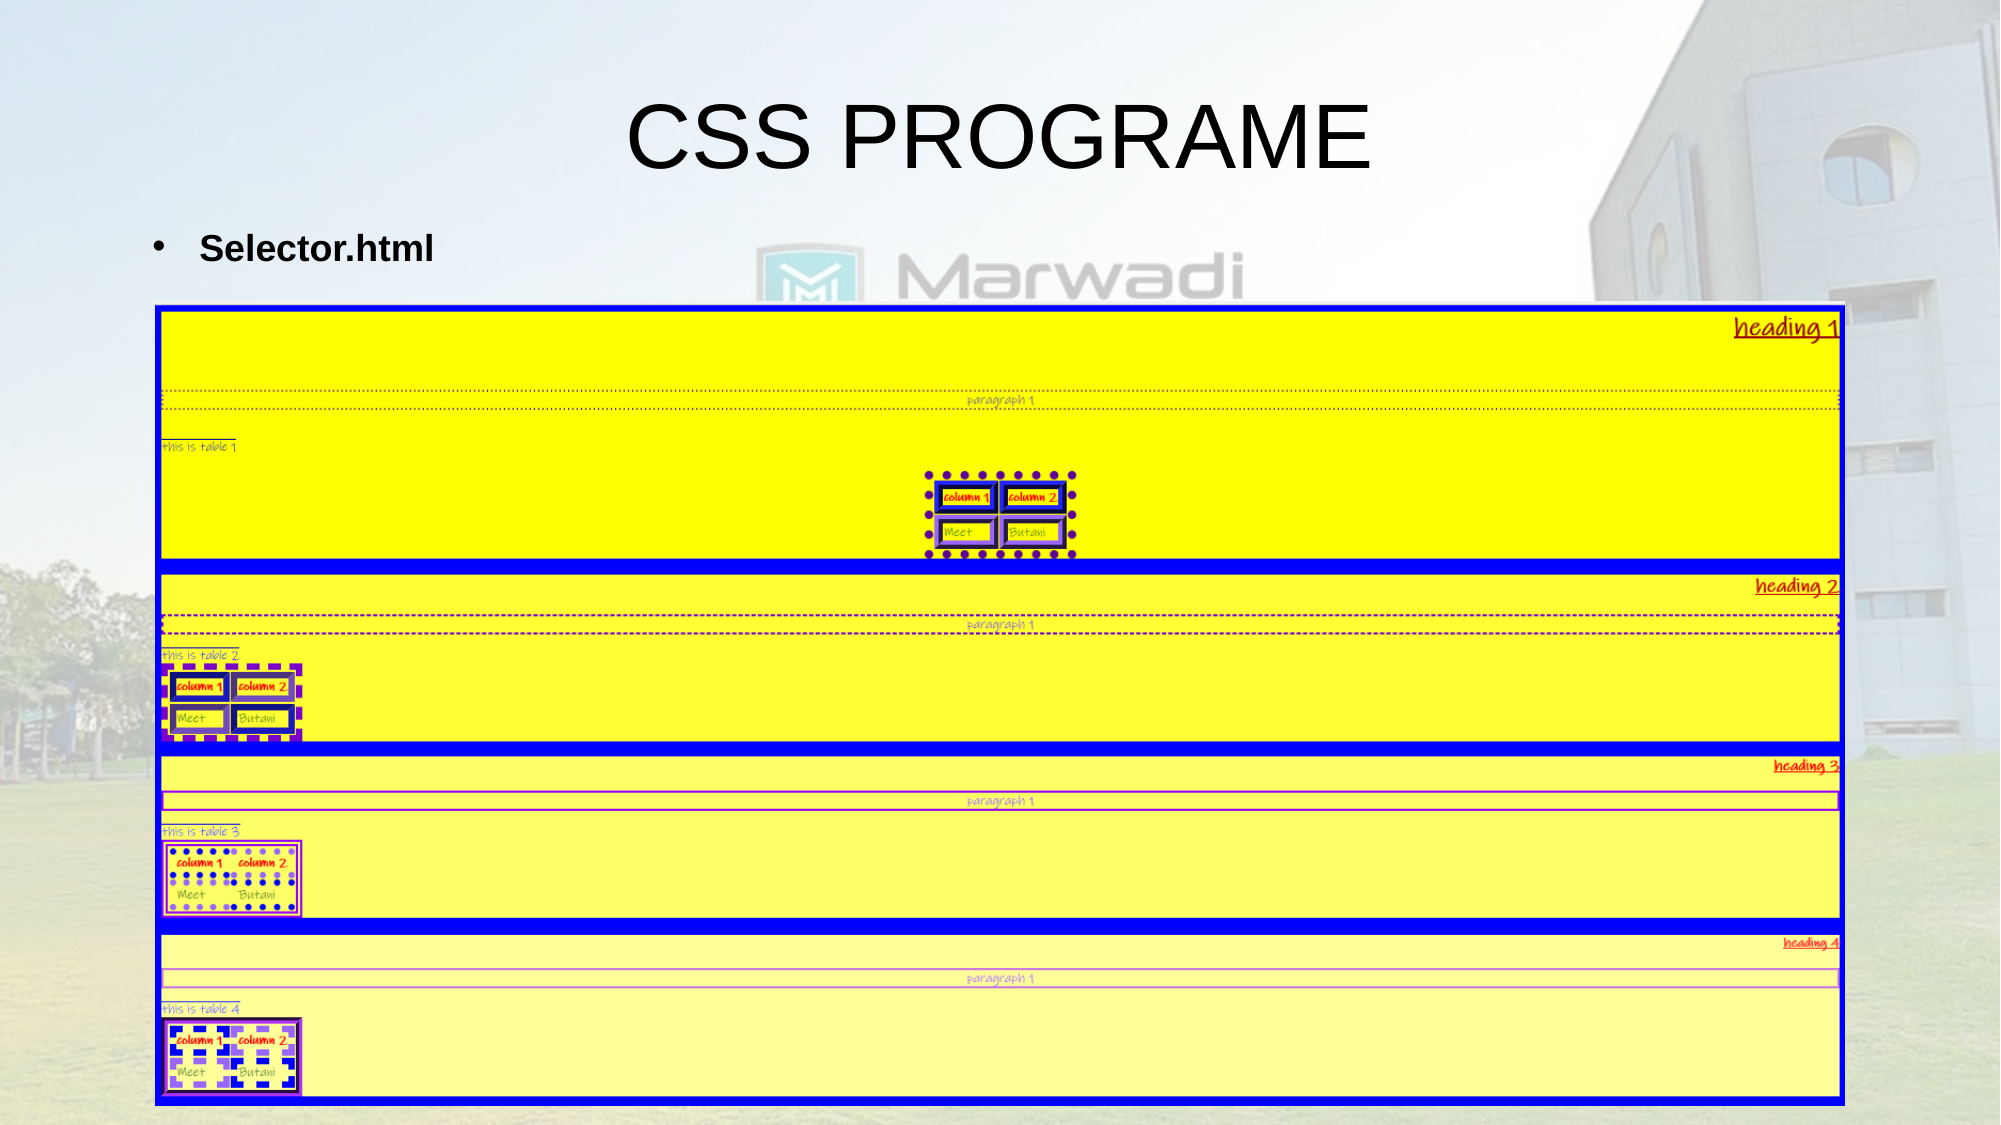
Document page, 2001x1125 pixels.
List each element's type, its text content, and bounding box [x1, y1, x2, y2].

title CSS PROGRAME [137, 22, 1863, 241]
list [155, 301, 1845, 1106]
list Selector.html [137, 140, 985, 277]
